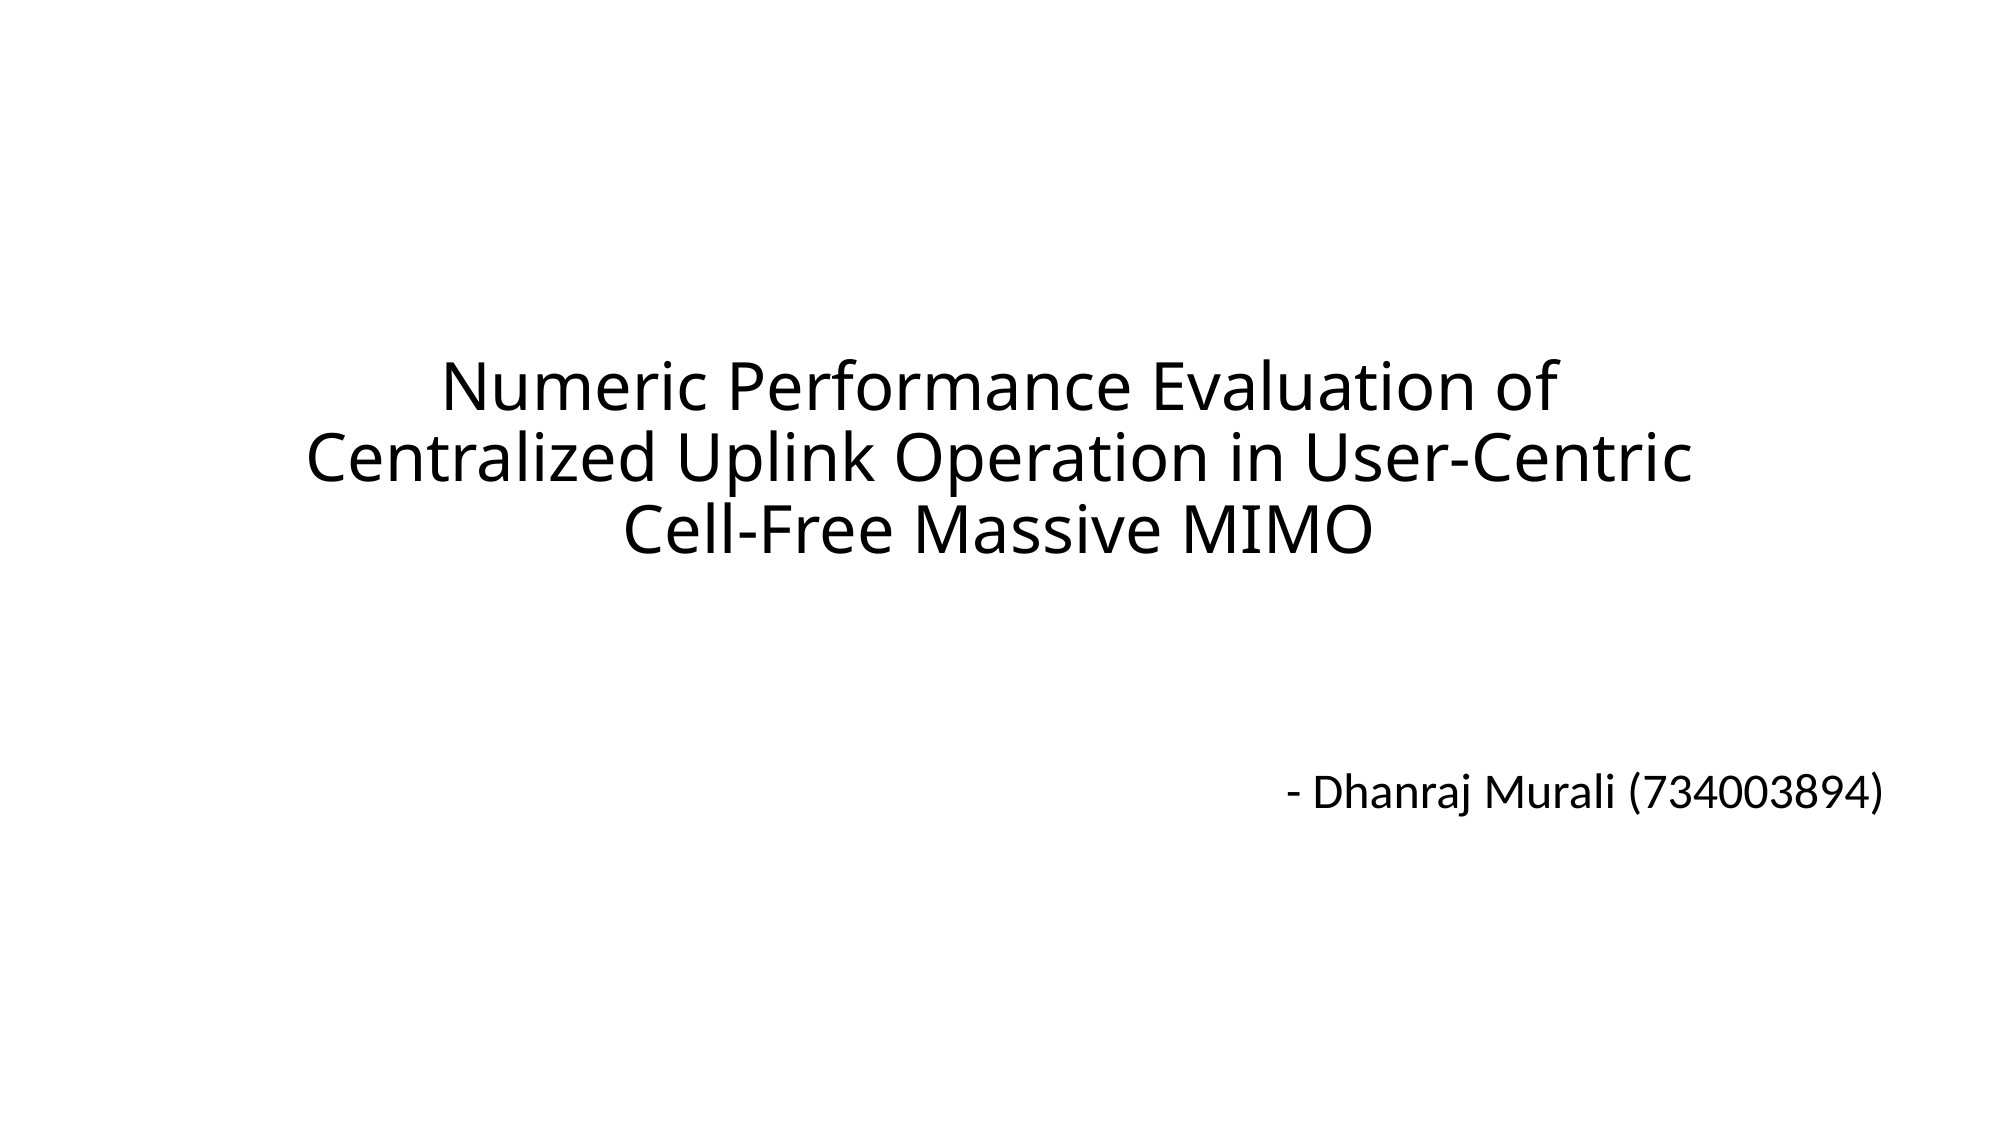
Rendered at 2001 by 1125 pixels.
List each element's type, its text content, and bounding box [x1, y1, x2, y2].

subtitle - Dhanraj Murali (734003894) [399, 757, 1900, 1030]
title Numeric Performance Evaluation of Centralized Uplink Operation in User-Centric Cell-Free Massive MIMO [249, 184, 1750, 576]
